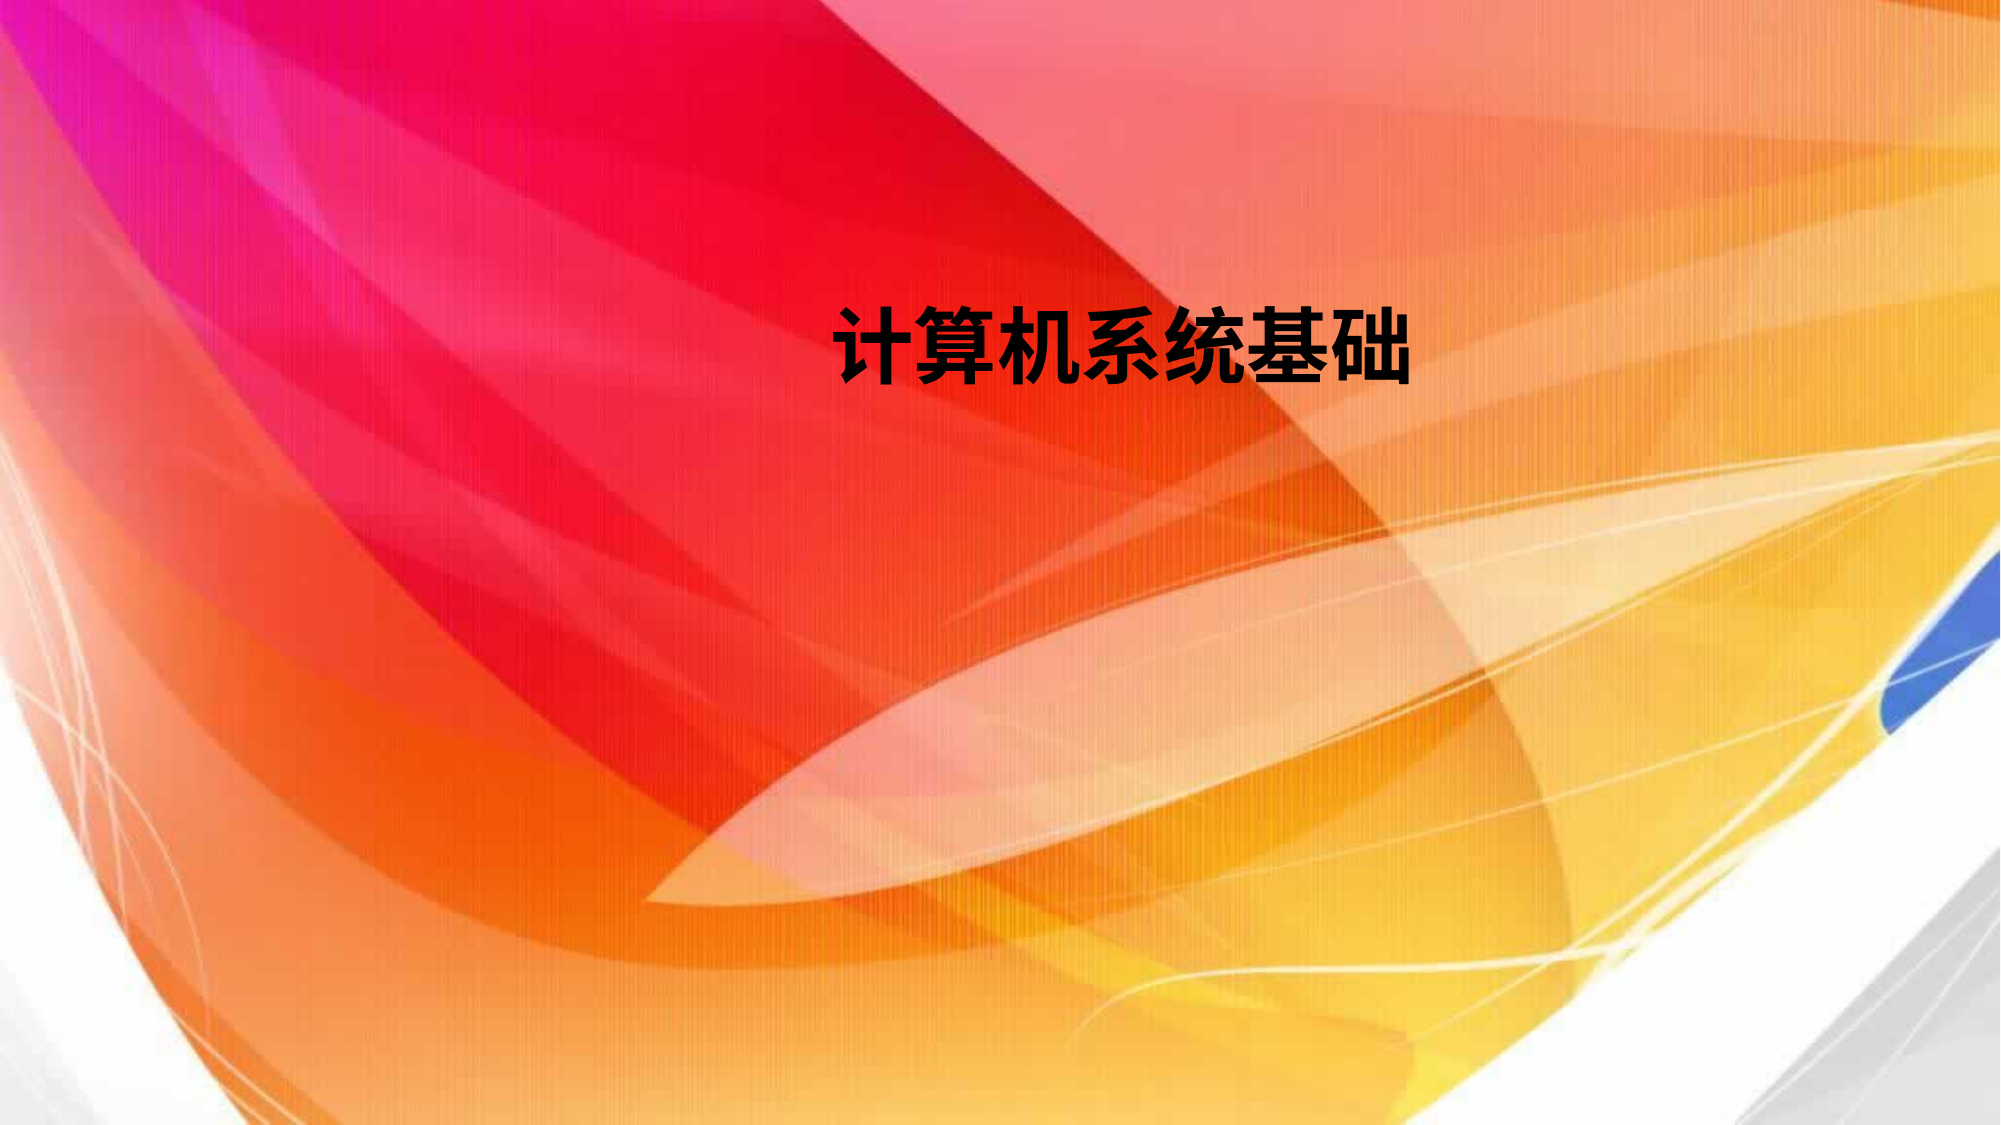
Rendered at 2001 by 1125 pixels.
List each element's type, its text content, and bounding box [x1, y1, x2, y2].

subtitle [291, 503, 1692, 693]
picture [0, 0, 2001, 1125]
title 计算机系统基础 [165, 219, 1866, 462]
